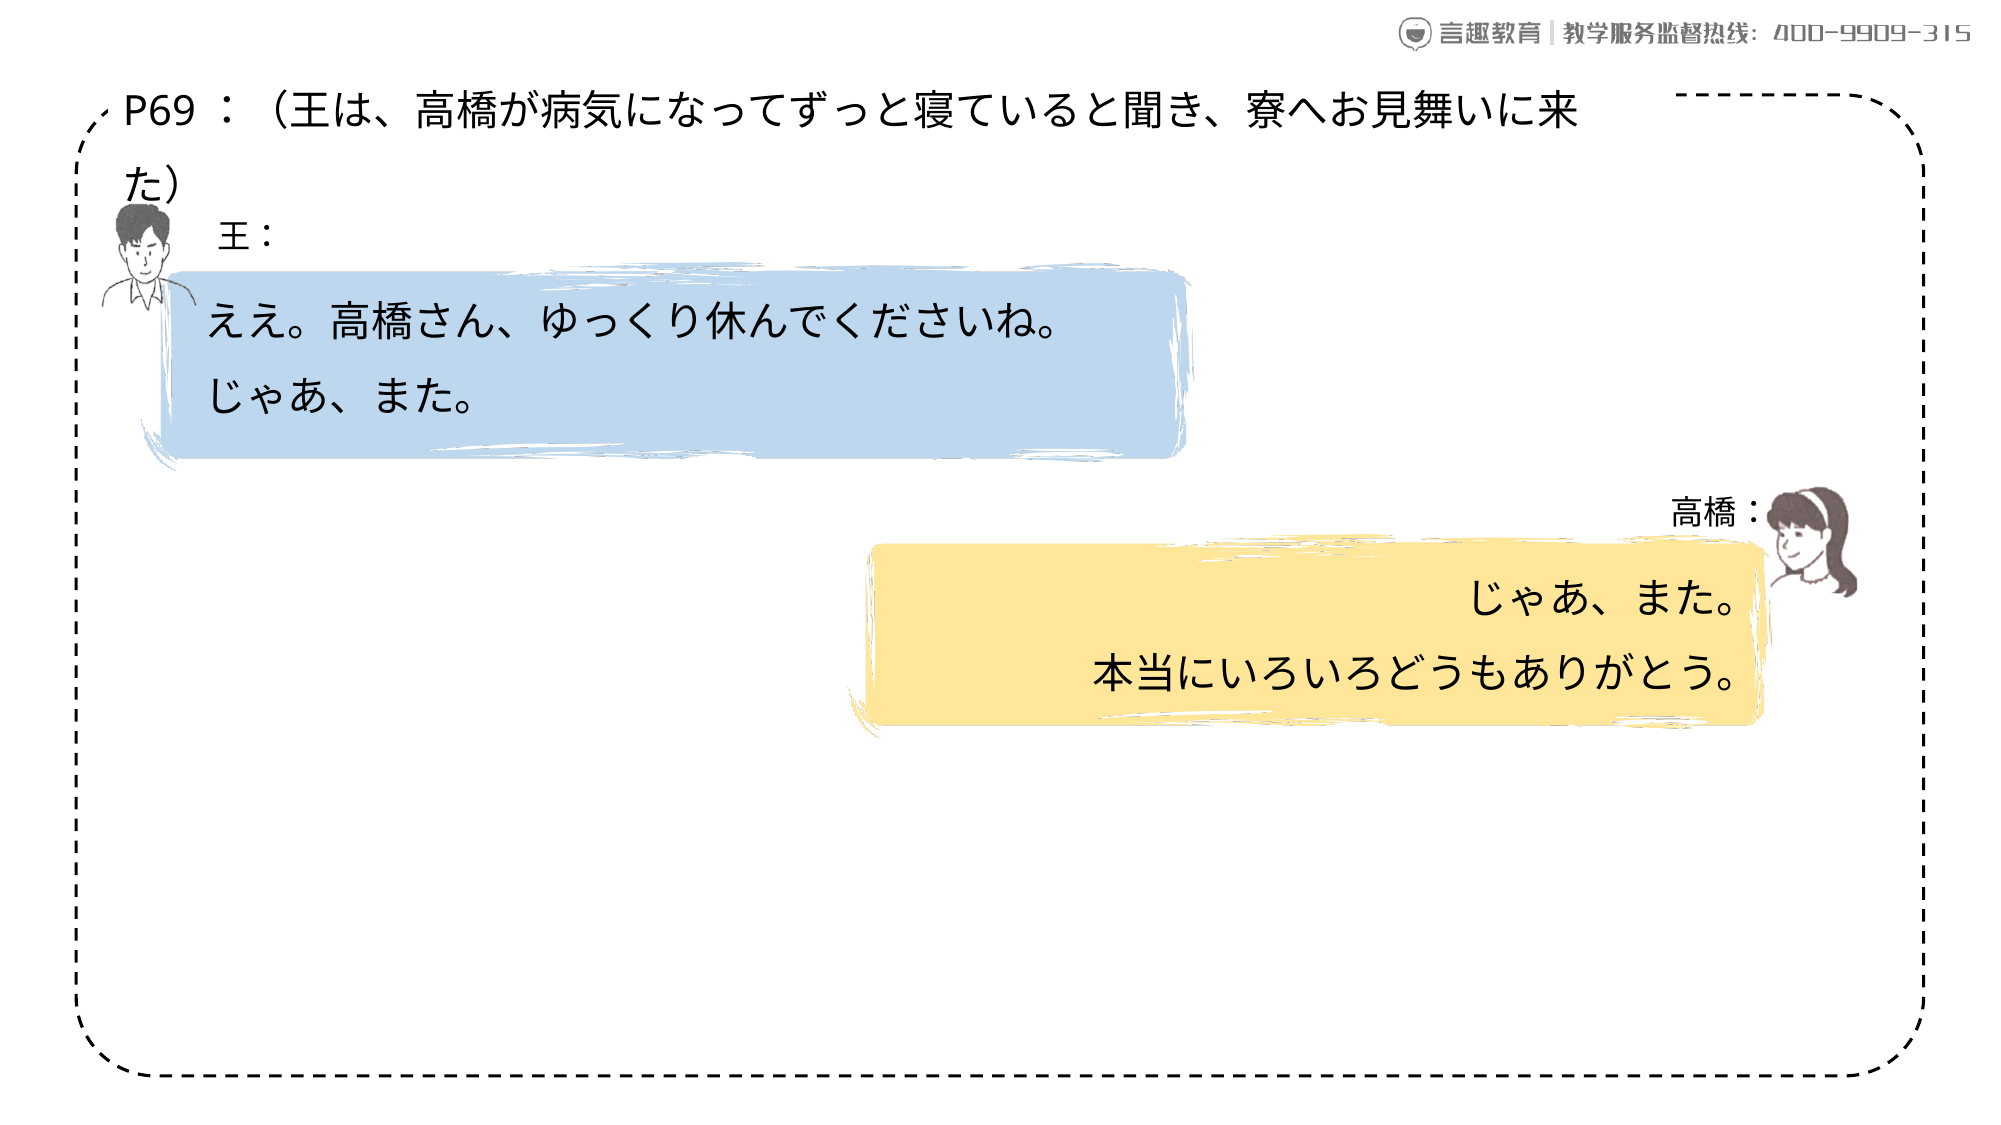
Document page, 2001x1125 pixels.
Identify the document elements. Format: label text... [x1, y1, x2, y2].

picture [76, 190, 1196, 471]
text_box 王： [213, 207, 299, 262]
text_box [76, 94, 1924, 1076]
text_box P69：（王は、高橋が病気になってずっと寝ていると聞き、寮へお見舞いに来た） [108, 51, 1676, 216]
text_box 高橋： [1635, 483, 1744, 534]
picture [846, 476, 1871, 738]
